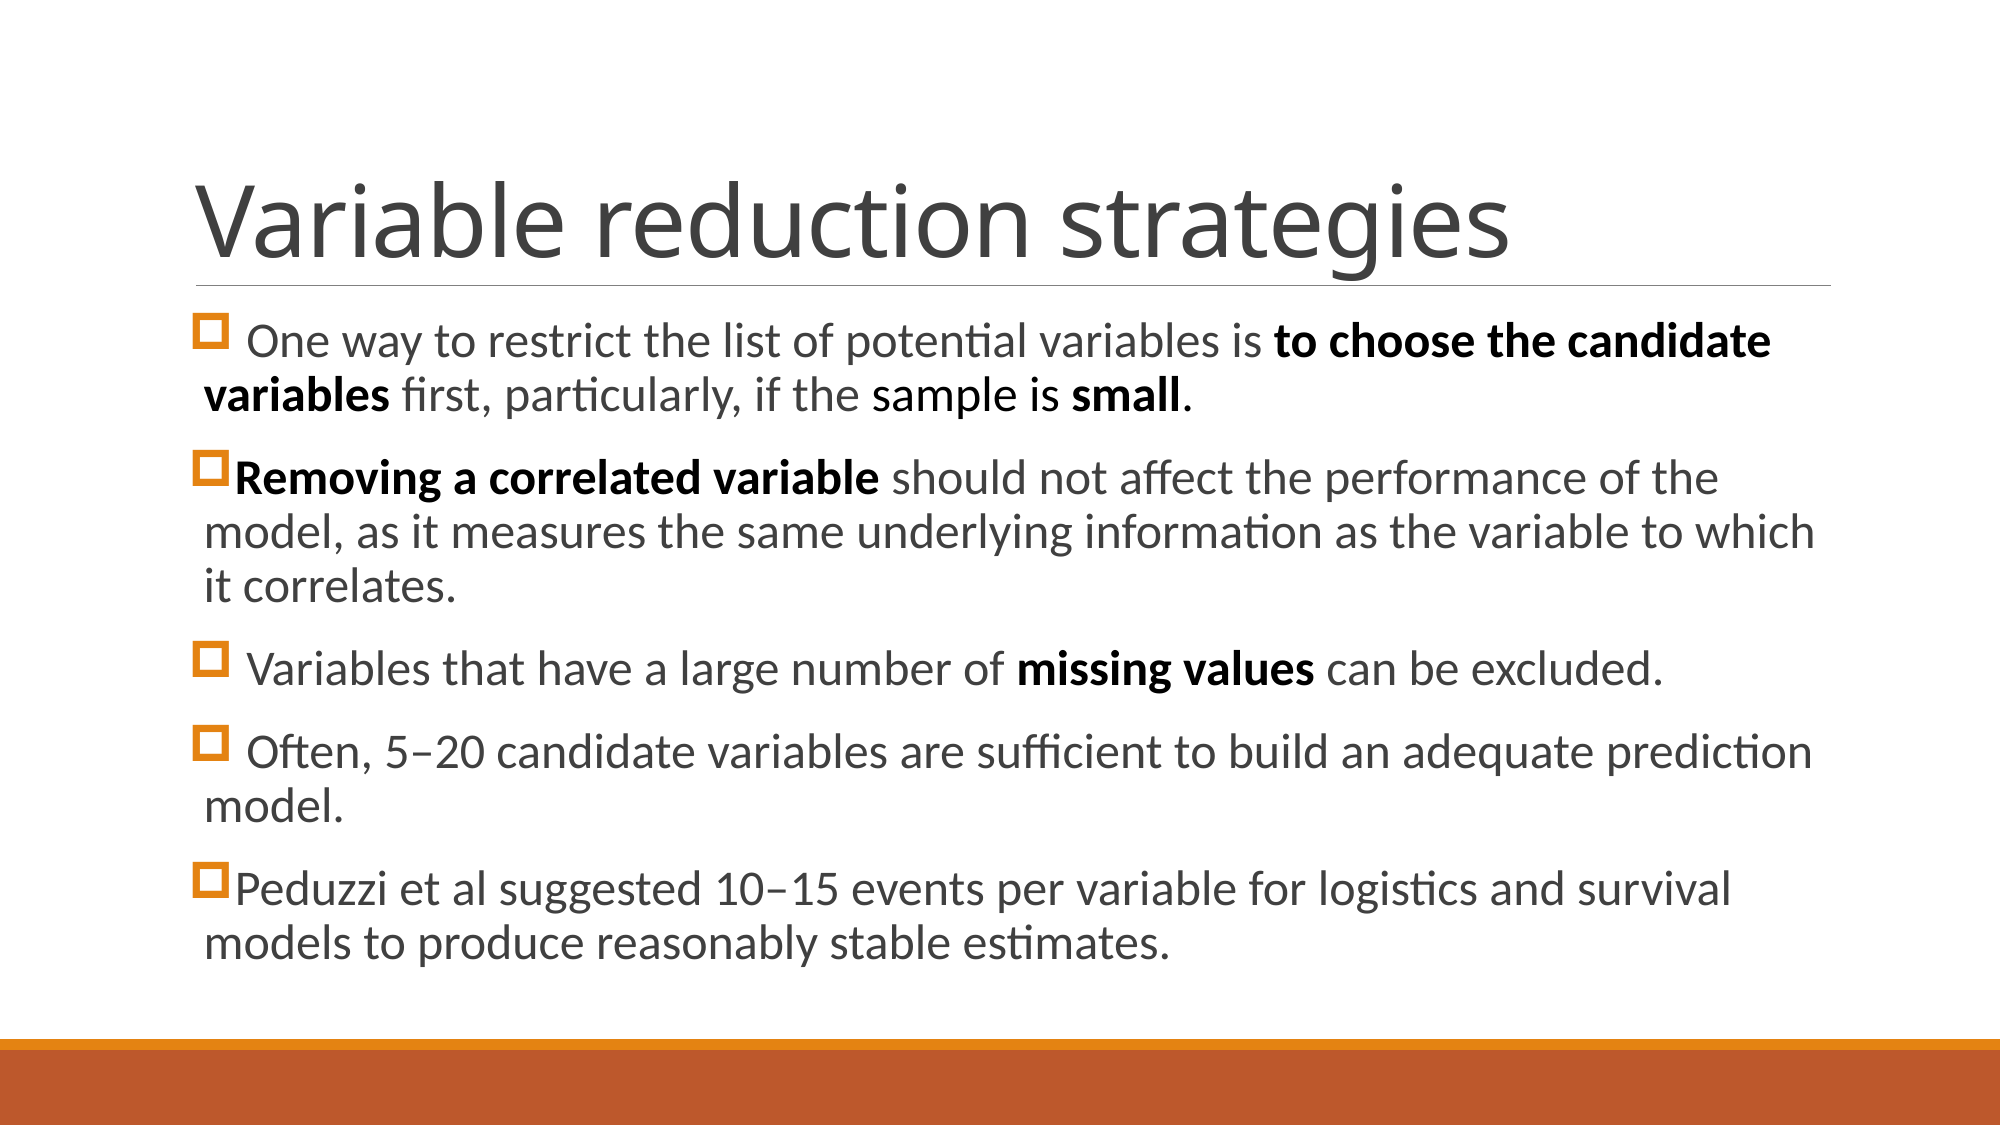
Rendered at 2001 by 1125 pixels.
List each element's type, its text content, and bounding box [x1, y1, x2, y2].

title Variable reduction strategies [180, 104, 1830, 285]
list One way to restrict the list of potential variables is to choose the candidate variables first, particularly, if the sample is small. Removing a correlated variable should not affect the performance of the model, as it measures the same underlying information as the variable to which it correlates. Variables that have a large number of missing values can be excluded. Often, 5–20 candidate variables are sufficient to build an adequate prediction model. Peduzzi et al suggested 10–15 events per variable for logistics and survival models to produce reasonably stable estimates. [188, 306, 1839, 1000]
